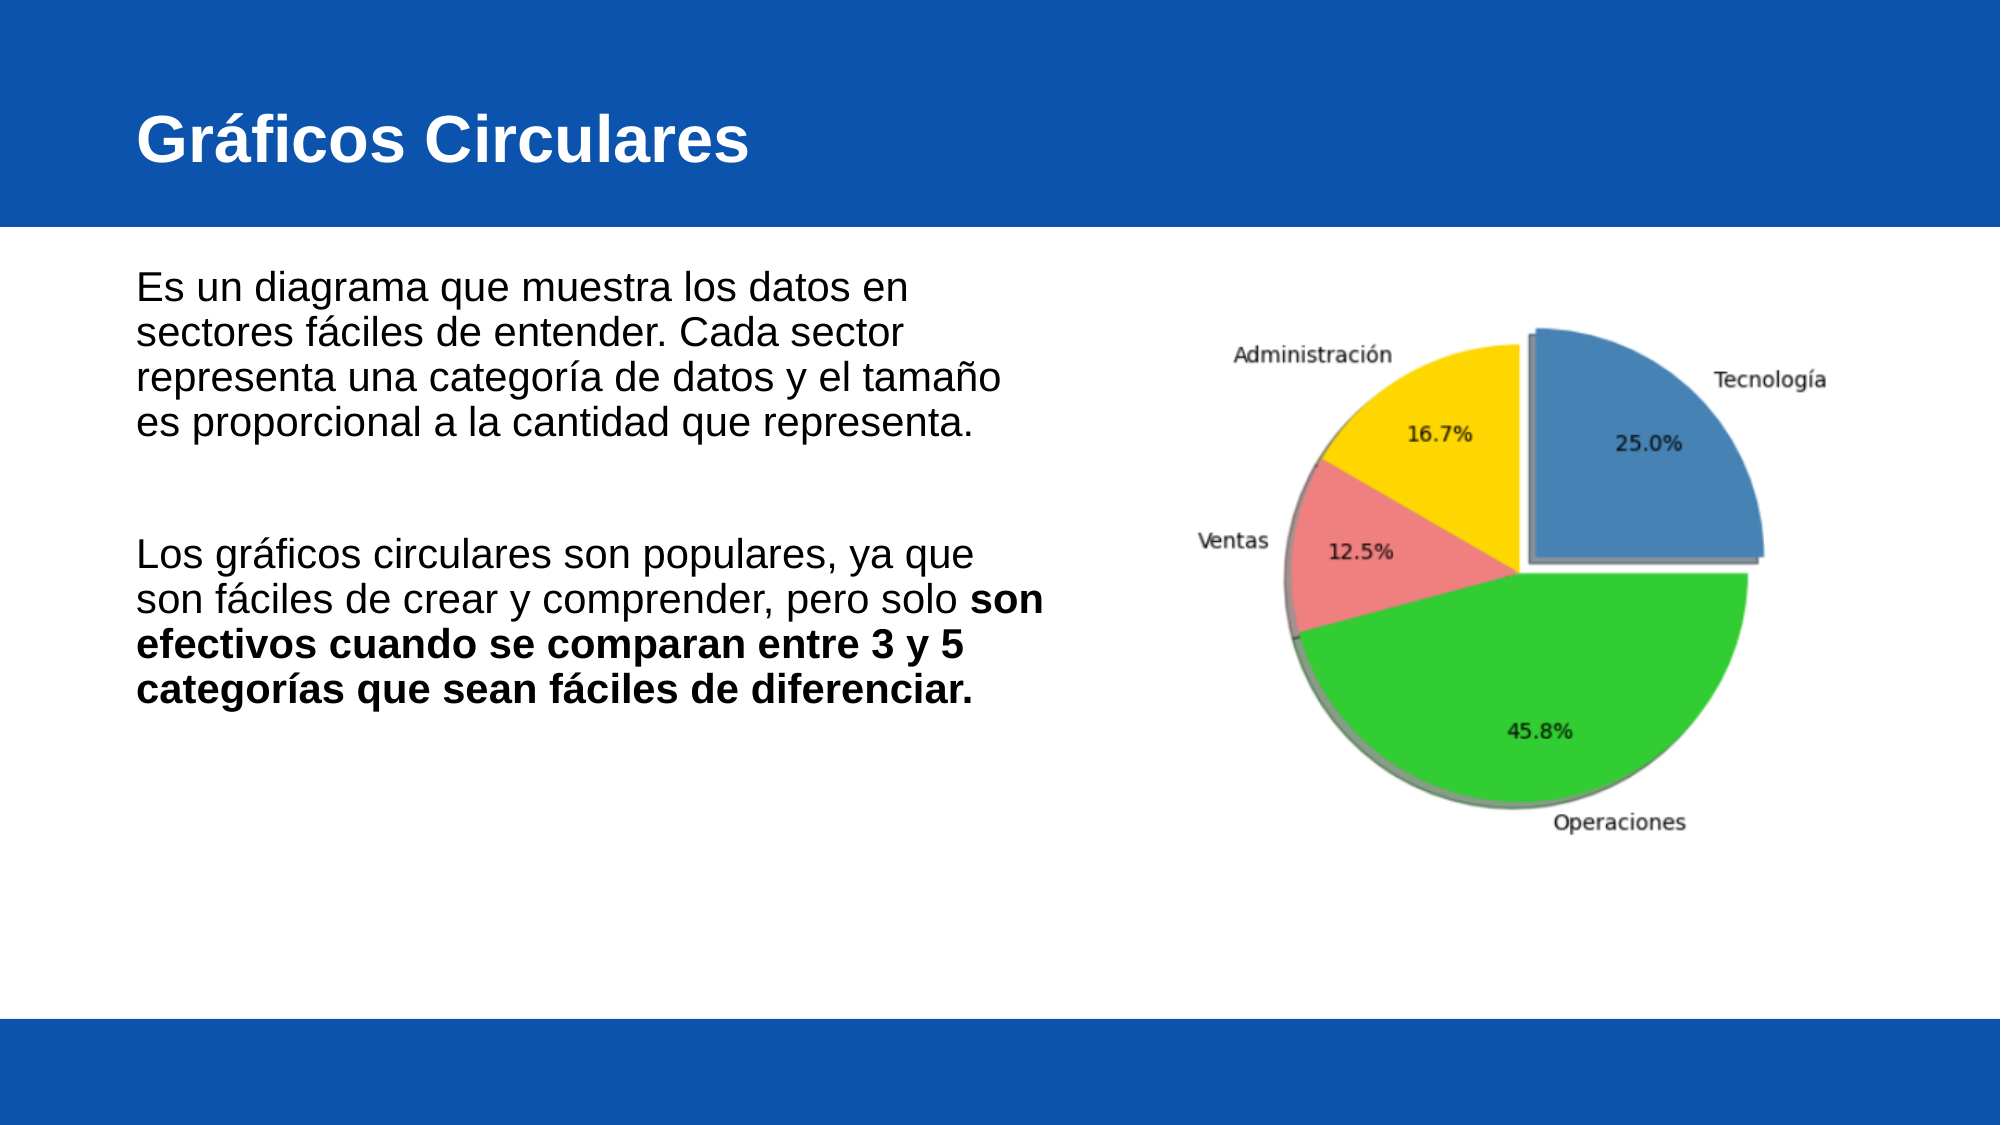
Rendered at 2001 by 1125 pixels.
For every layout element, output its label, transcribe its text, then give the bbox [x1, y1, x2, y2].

title Gráficos Circulares [121, 110, 1882, 173]
list Es un diagrama que muestra los datos en sectores fáciles de entender. Cada sector representa una categoría de datos y el tamaño es proporcional a la cantidad que representa. Los gráficos circulares son populares, ya que son fáciles de crear y comprender, pero solo son efectivos cuando se comparan entre 3 y 5 categorías que sean fáciles de diferenciar. [121, 257, 1065, 977]
picture [1132, 288, 1911, 897]
